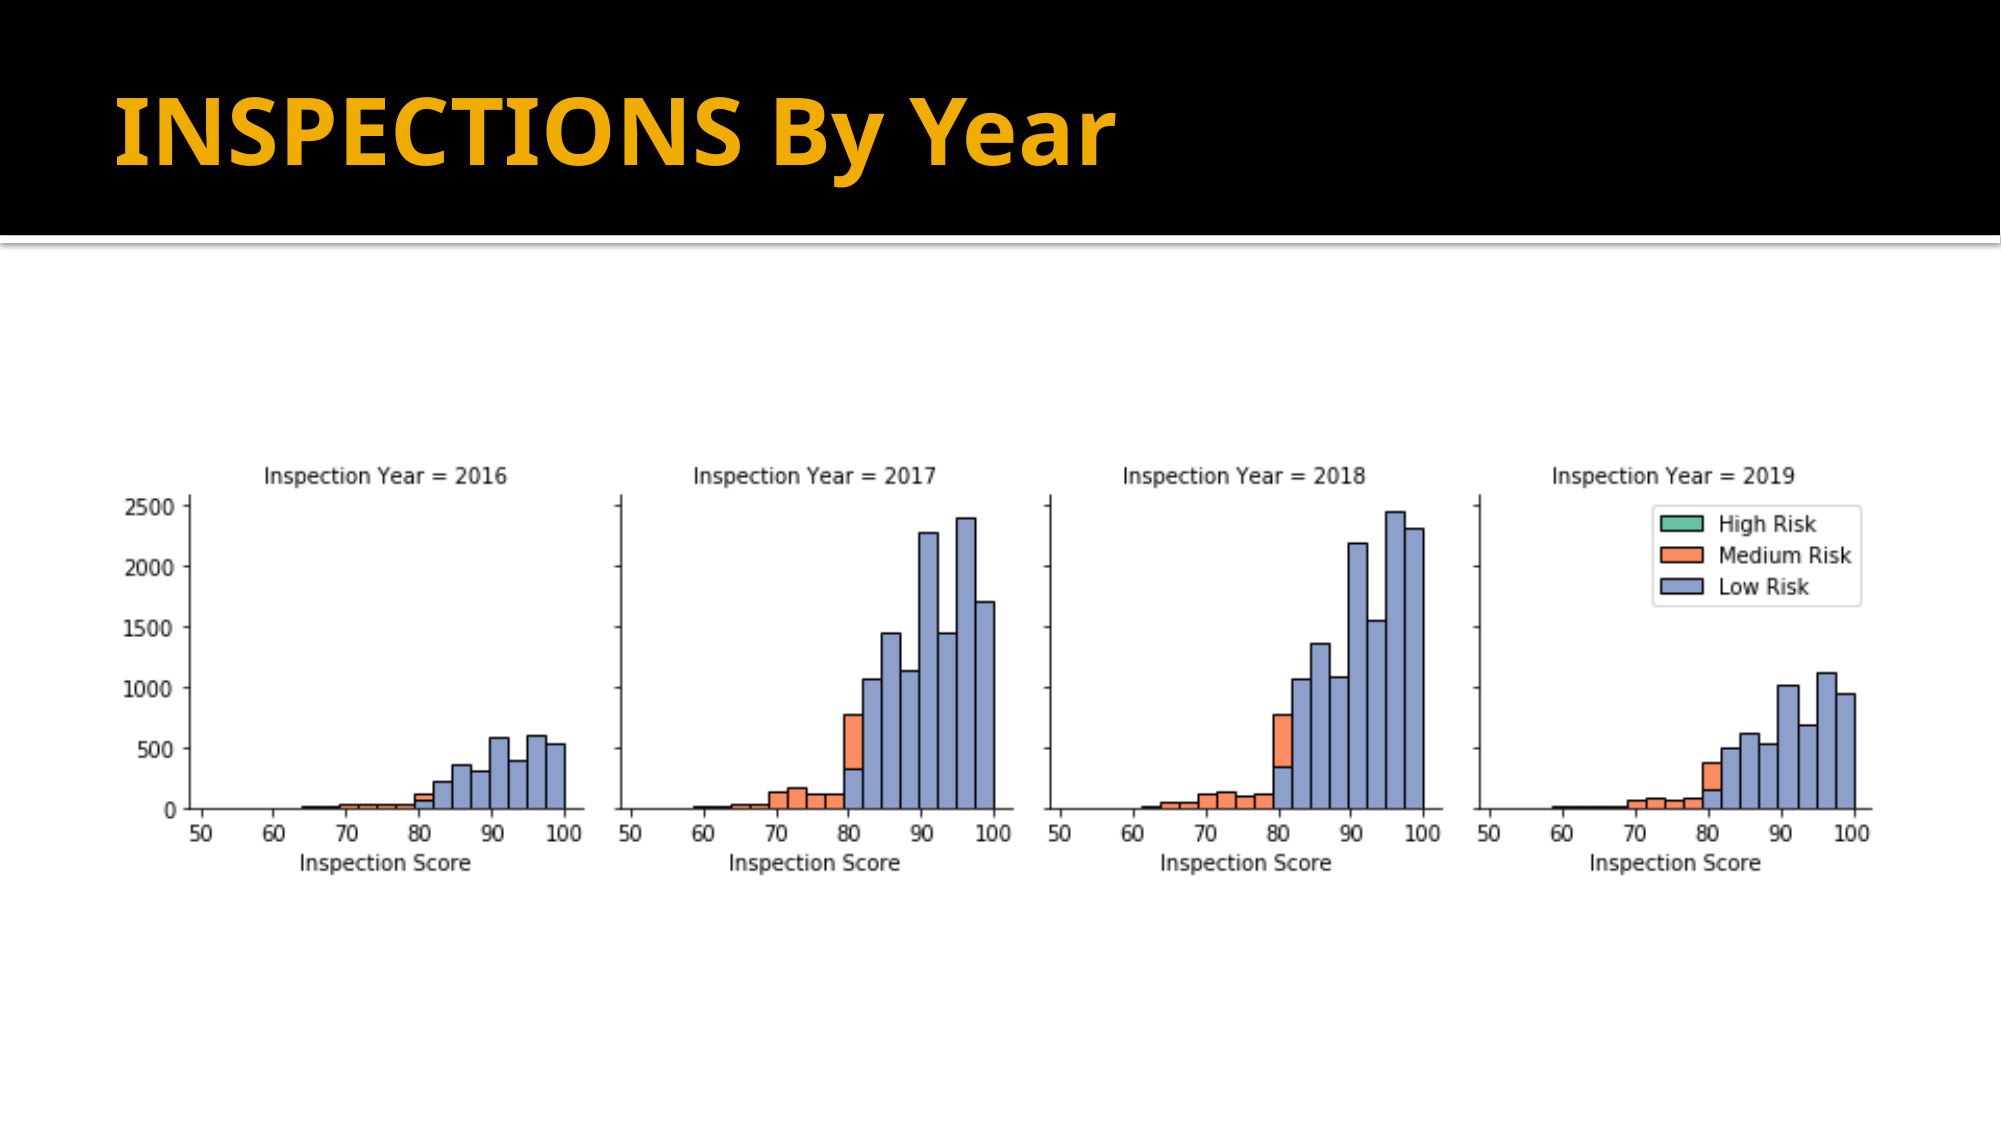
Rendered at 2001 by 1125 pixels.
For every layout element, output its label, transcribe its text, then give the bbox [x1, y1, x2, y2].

title INSPECTIONS By Year [99, 25, 1900, 231]
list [108, 453, 1892, 888]
